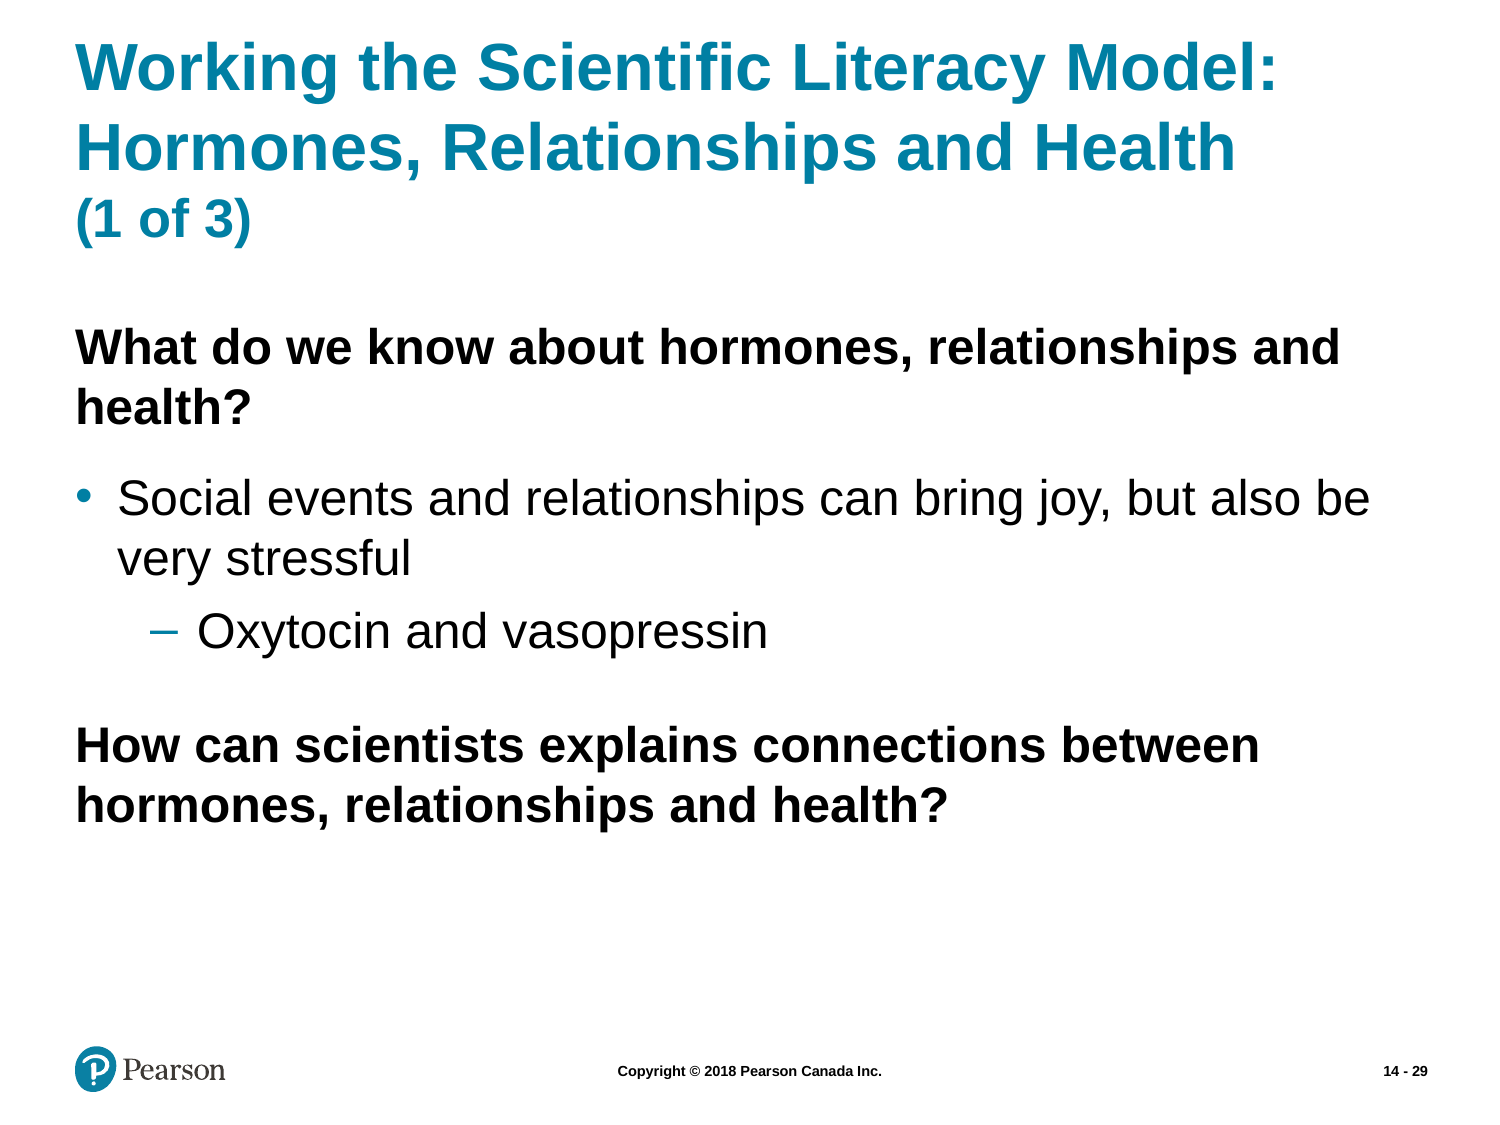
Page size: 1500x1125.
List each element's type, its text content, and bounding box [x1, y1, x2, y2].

list How can scientists explains connections between hormones, relationships and health? [75, 712, 1425, 834]
list What do we know about hormones, relationships and health? Social events and relationships can bring joy, but also be very stressful Oxytocin and vasopressin [75, 314, 1425, 662]
title Working the Scientific Literacy Model: Hormones, Relationships and Health (1 of 3) [75, 11, 1425, 261]
